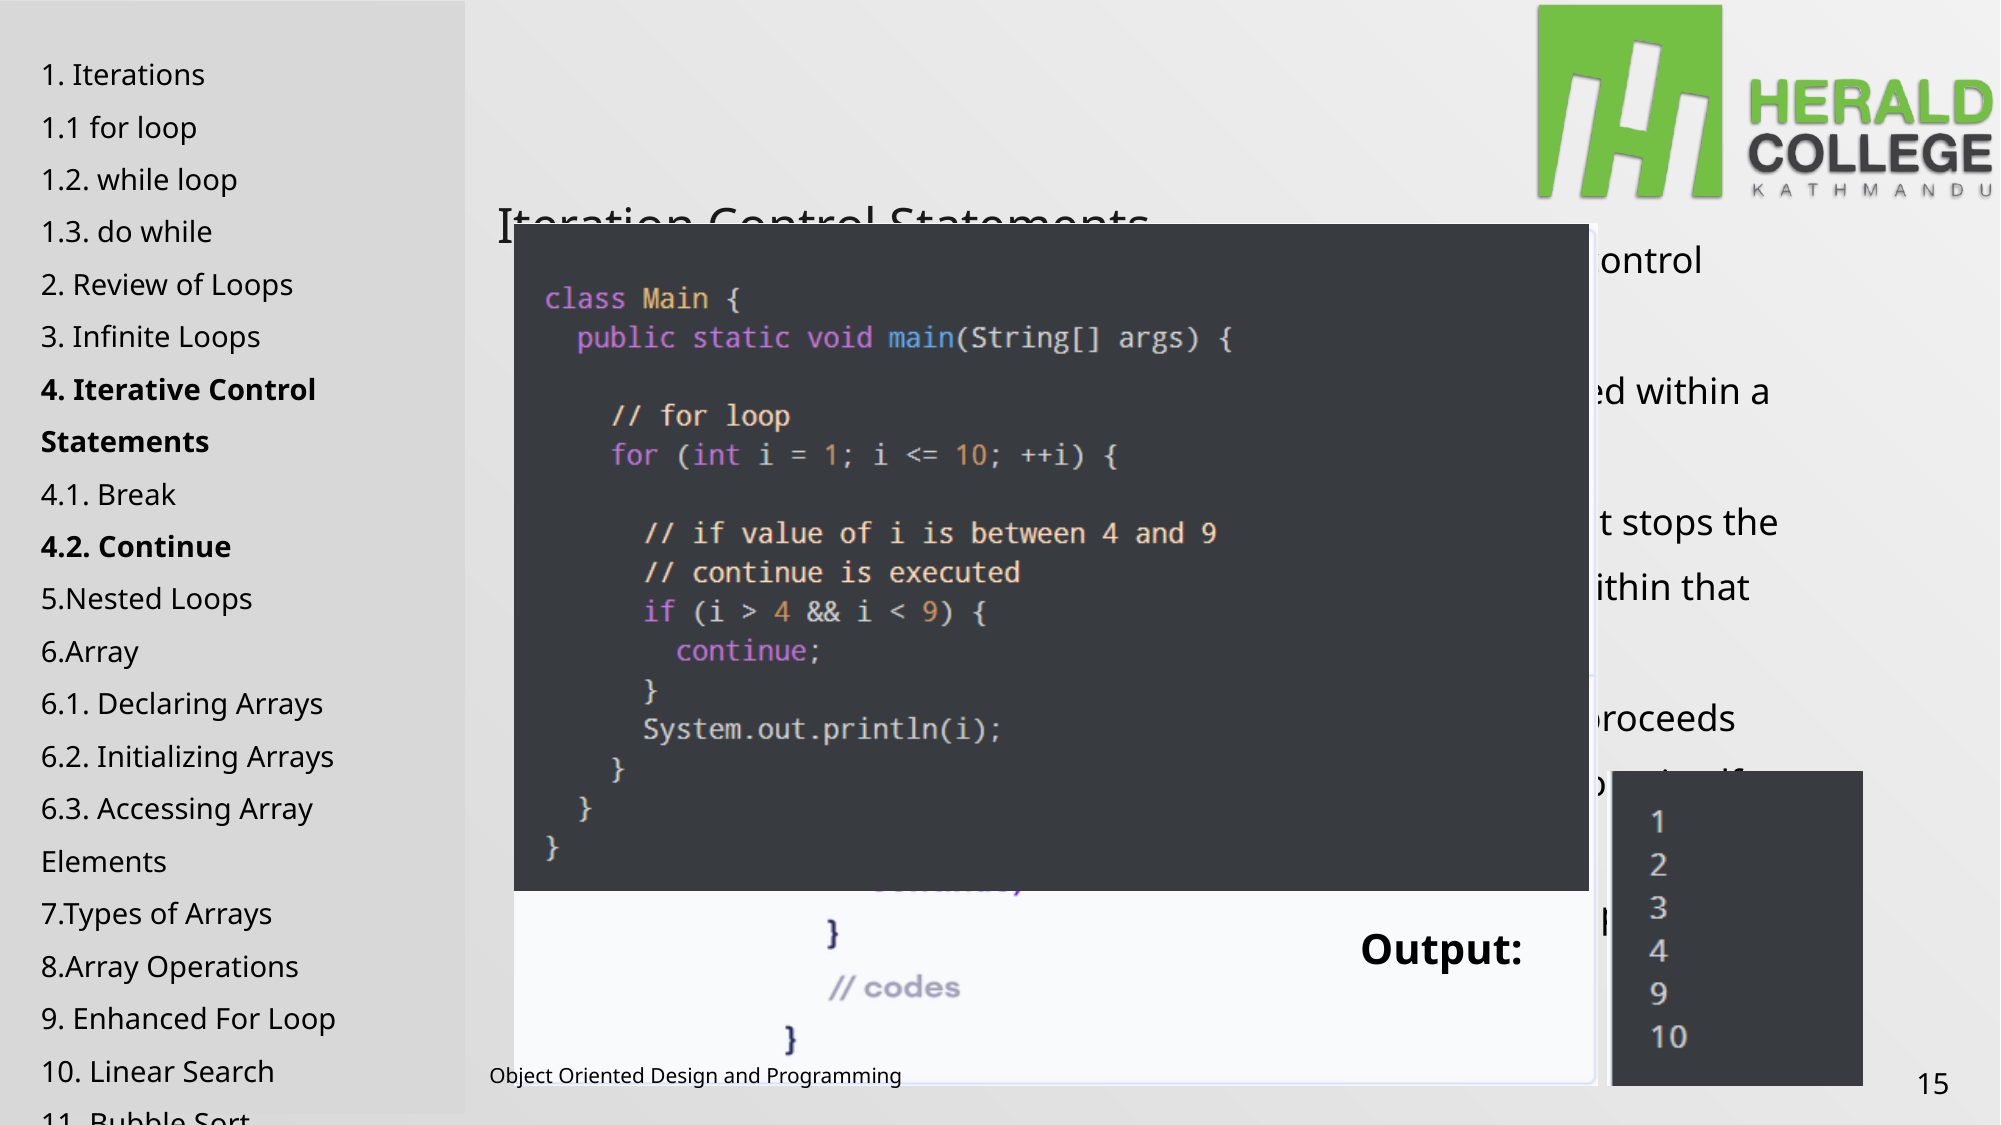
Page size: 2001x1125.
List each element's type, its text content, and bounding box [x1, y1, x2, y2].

picture [1462, 0, 2001, 292]
text_box Object Oriented Design and Programming [474, 1050, 1037, 1101]
picture [513, 223, 1598, 1087]
text_box [0, 1, 465, 1114]
picture [1607, 771, 1863, 1087]
list Continue Statement: The "continue" statement is another control statement used in Java loops. Loop Control: Like the "break" statement, "continue" is added within a loop's code block. Current Iteration: When executed, the "continue" statement stops the current iteration of the loop and skips the remaining code within that iteration. Next Iteration: After "continue" is encountered, execution proceeds with the next iteration of the loop. It doesn't terminate the loop itself, only the current iteration. Use Cases: "Continue" is typically used when you want to skip a particular iteration of the loop based on certain conditions. [482, 208, 1801, 1013]
text_box 15 [1901, 1049, 2000, 1098]
title Iteration Control Statements [482, 45, 1801, 208]
text_box 1. Iterations 1.1 for loop 1.2. while loop 1.3. do while 2. Review of Loops 3. Infinite Loops 4. Iterative Control Statements 4.1. Break 4.2. Continue 5.Nested Loops 6.Array 6.1. Declaring Arrays 6.2. Initializing Arrays 6.3. Accessing Array Elements 7.Types of Arrays 8.Array Operations 9. Enhanced For Loop 10. Linear Search 11. Bubble Sort [25, 24, 432, 1086]
